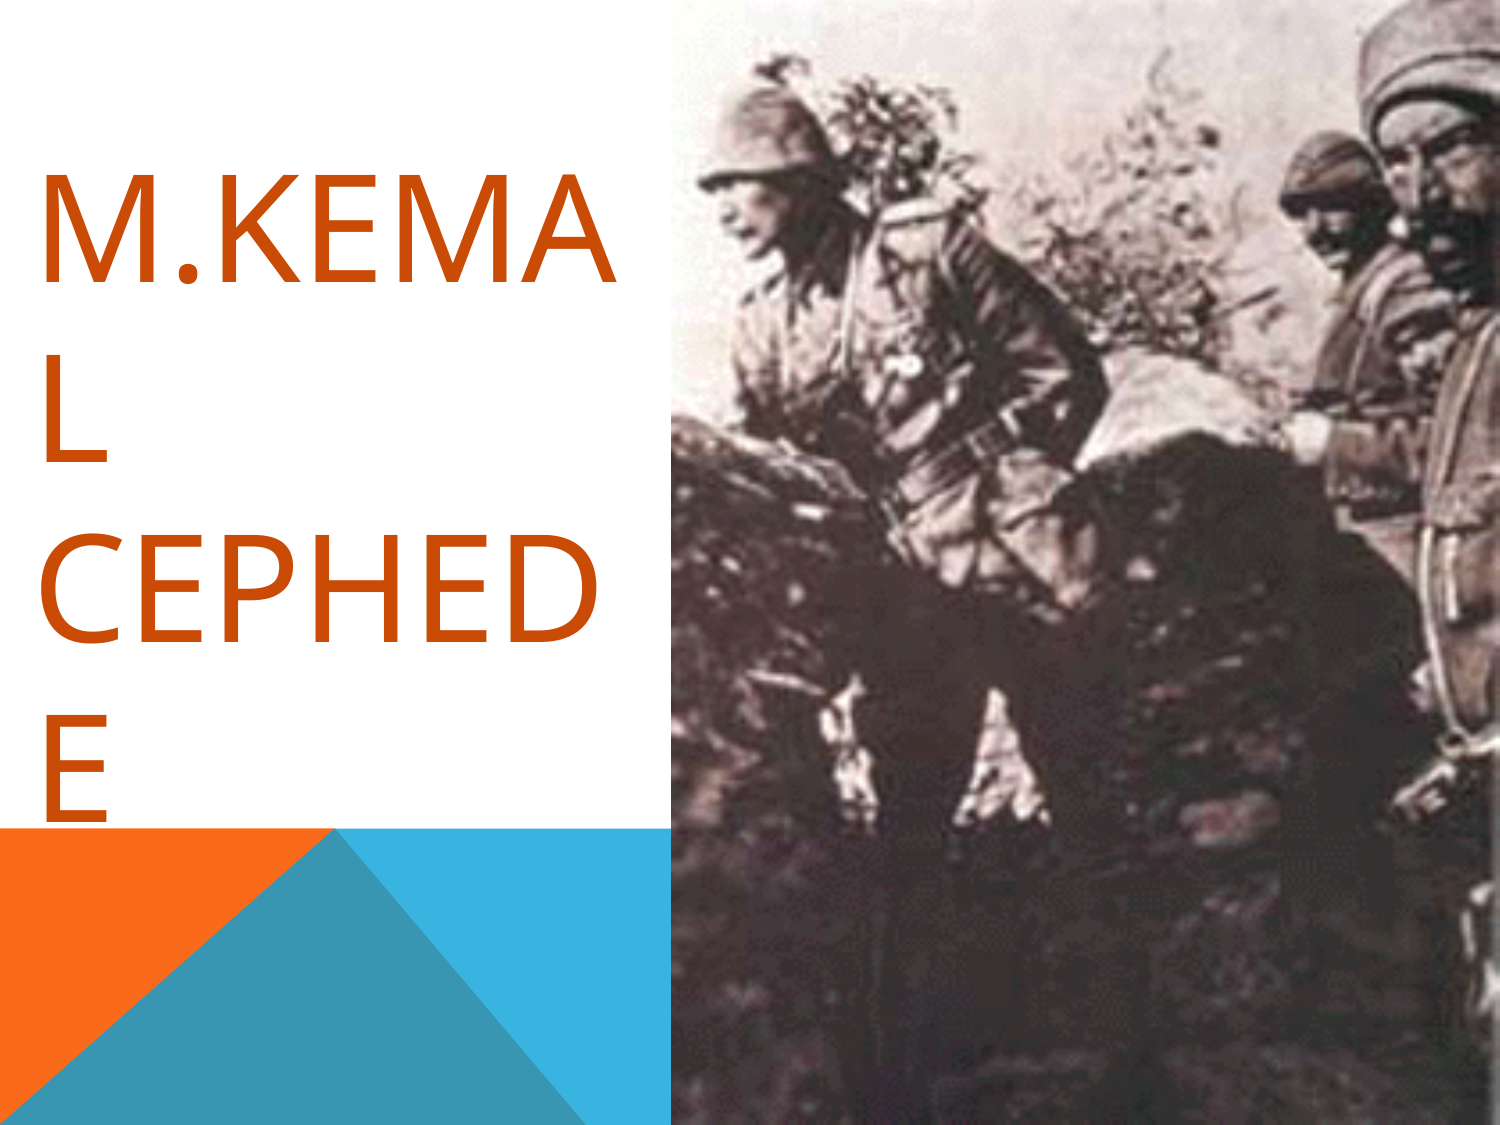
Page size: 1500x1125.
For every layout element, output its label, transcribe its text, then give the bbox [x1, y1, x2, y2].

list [671, 0, 1500, 1125]
title M.Kemal Cephede [17, 80, 665, 905]
